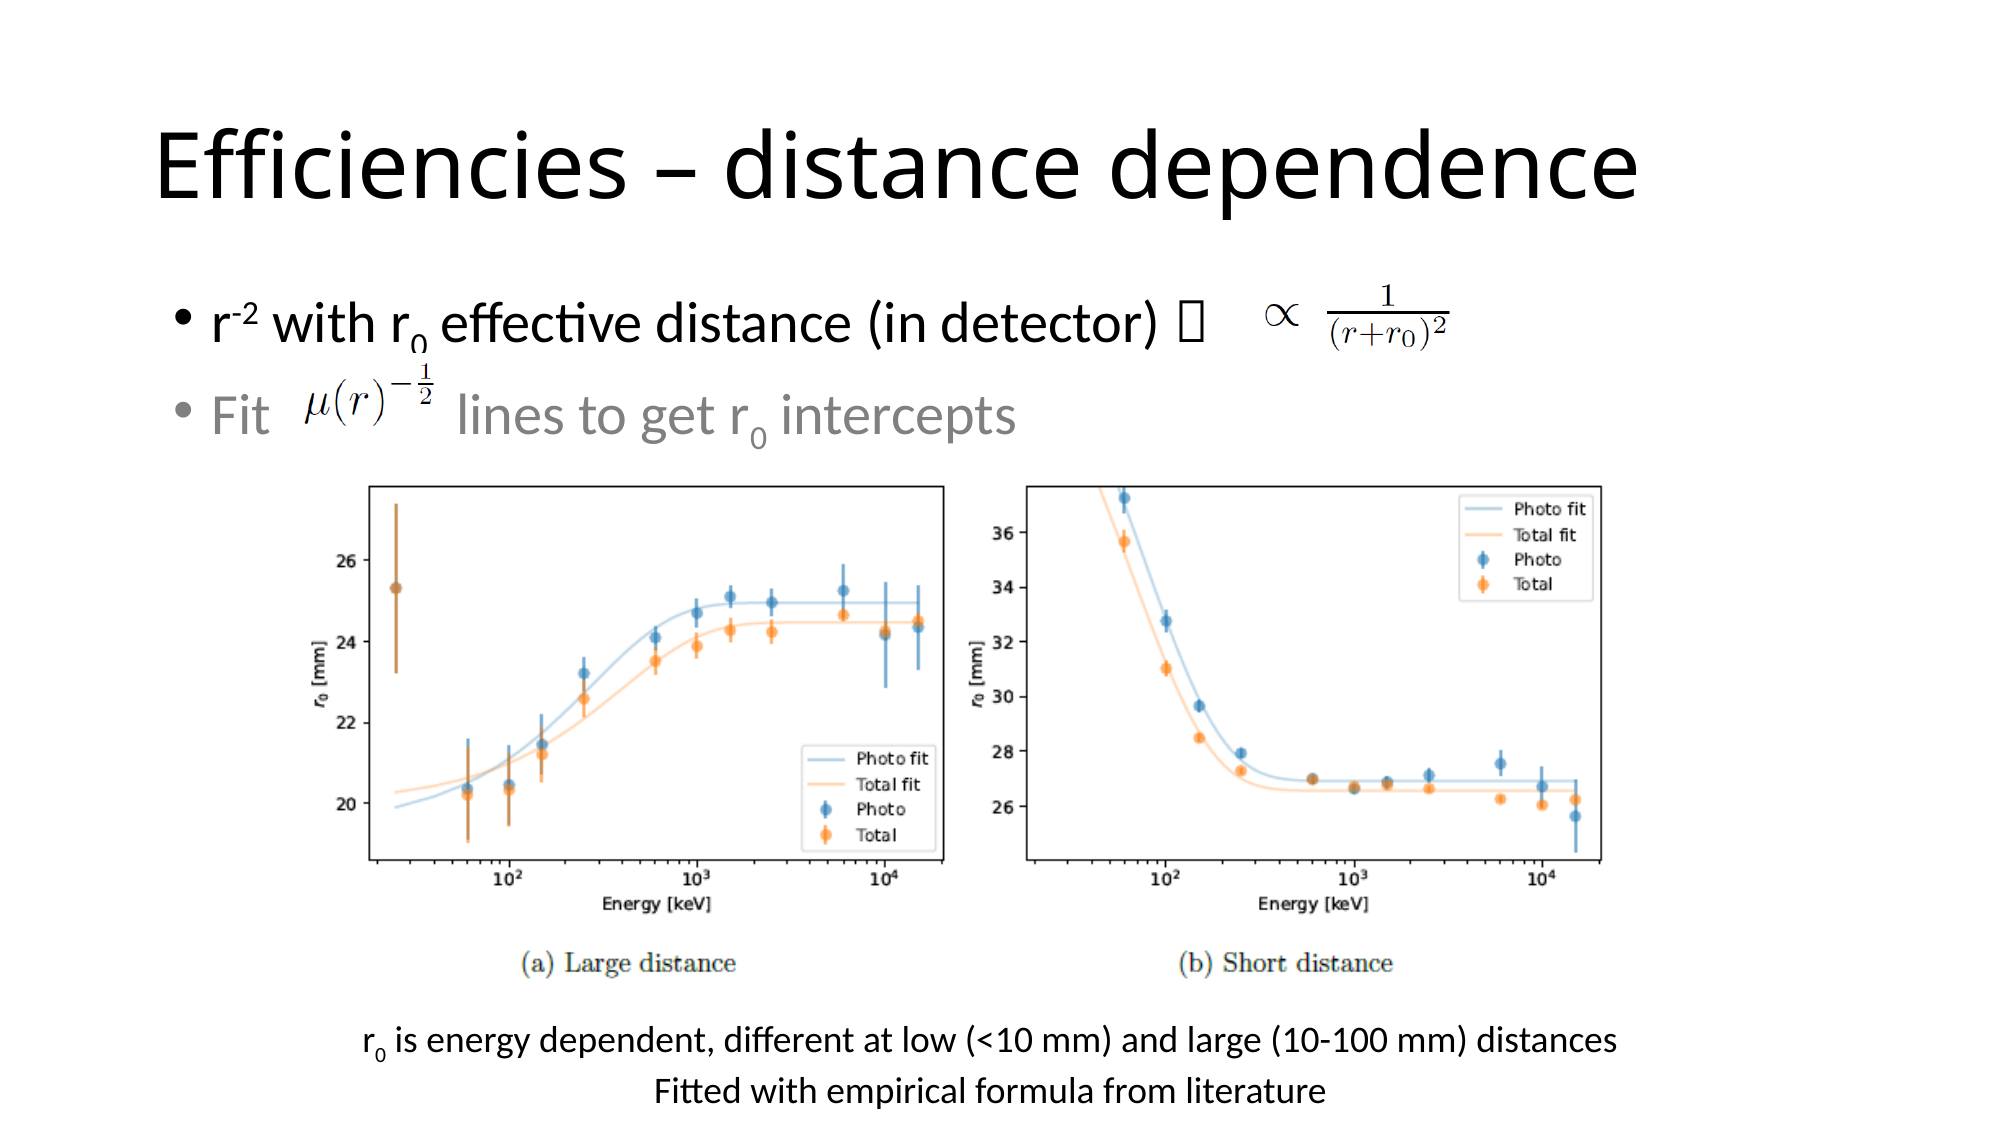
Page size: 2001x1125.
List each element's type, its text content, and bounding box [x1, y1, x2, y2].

list r-2 with r0 effective distance (in detector)  Fit lines to get r0 intercepts [158, 277, 1884, 992]
picture [291, 353, 439, 438]
text_box r0 is energy dependent, different at low (<10 mm) and large (10-100 mm) distances Fitted with empirical formula from literature [321, 1008, 1660, 1119]
picture [297, 473, 1630, 1008]
picture [1257, 266, 1454, 364]
title Efficiencies – distance dependence [137, 59, 1863, 278]
